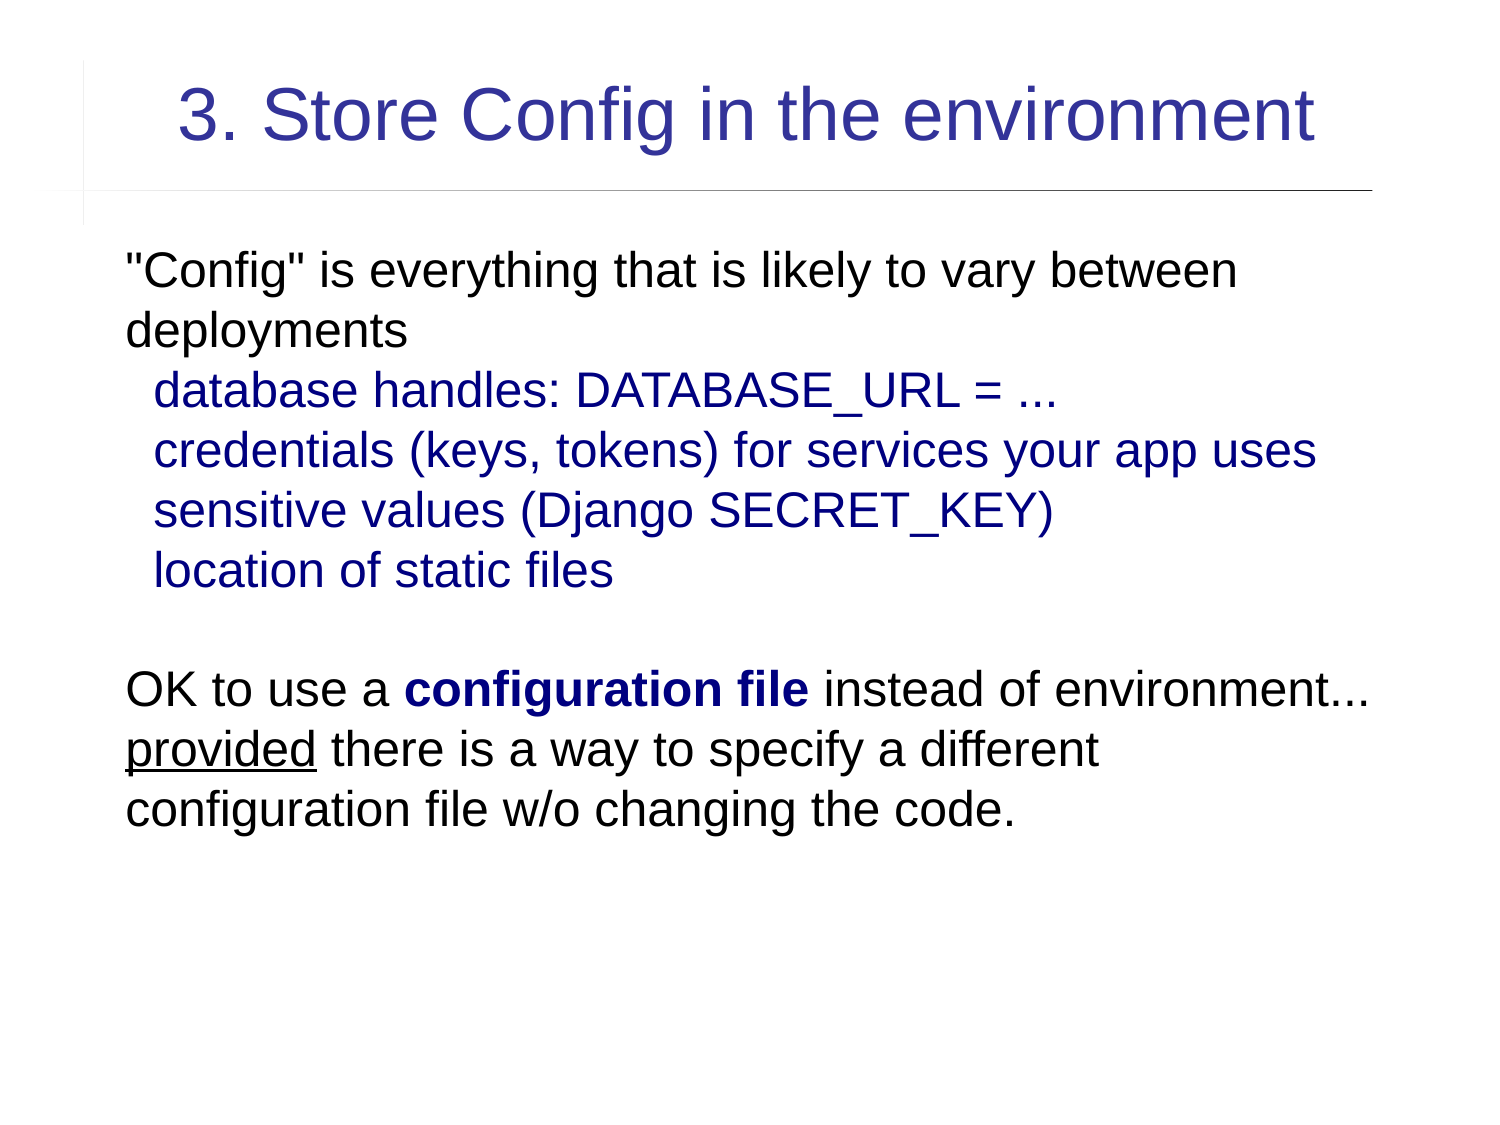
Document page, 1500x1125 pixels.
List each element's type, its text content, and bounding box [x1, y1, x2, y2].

text_box 3. Store Config in the environment [100, 42, 1394, 179]
text_box "Config" is everything that is likely to vary between deployments database handles: DATABASE_URL = ... credentials (keys, tokens) for services your app uses sensitive values (Django SECRET_KEY) location of static files OK to use a configuration file instead of environment... provided there is a way to specify a different configuration file w/o changing the code. [110, 229, 1405, 957]
